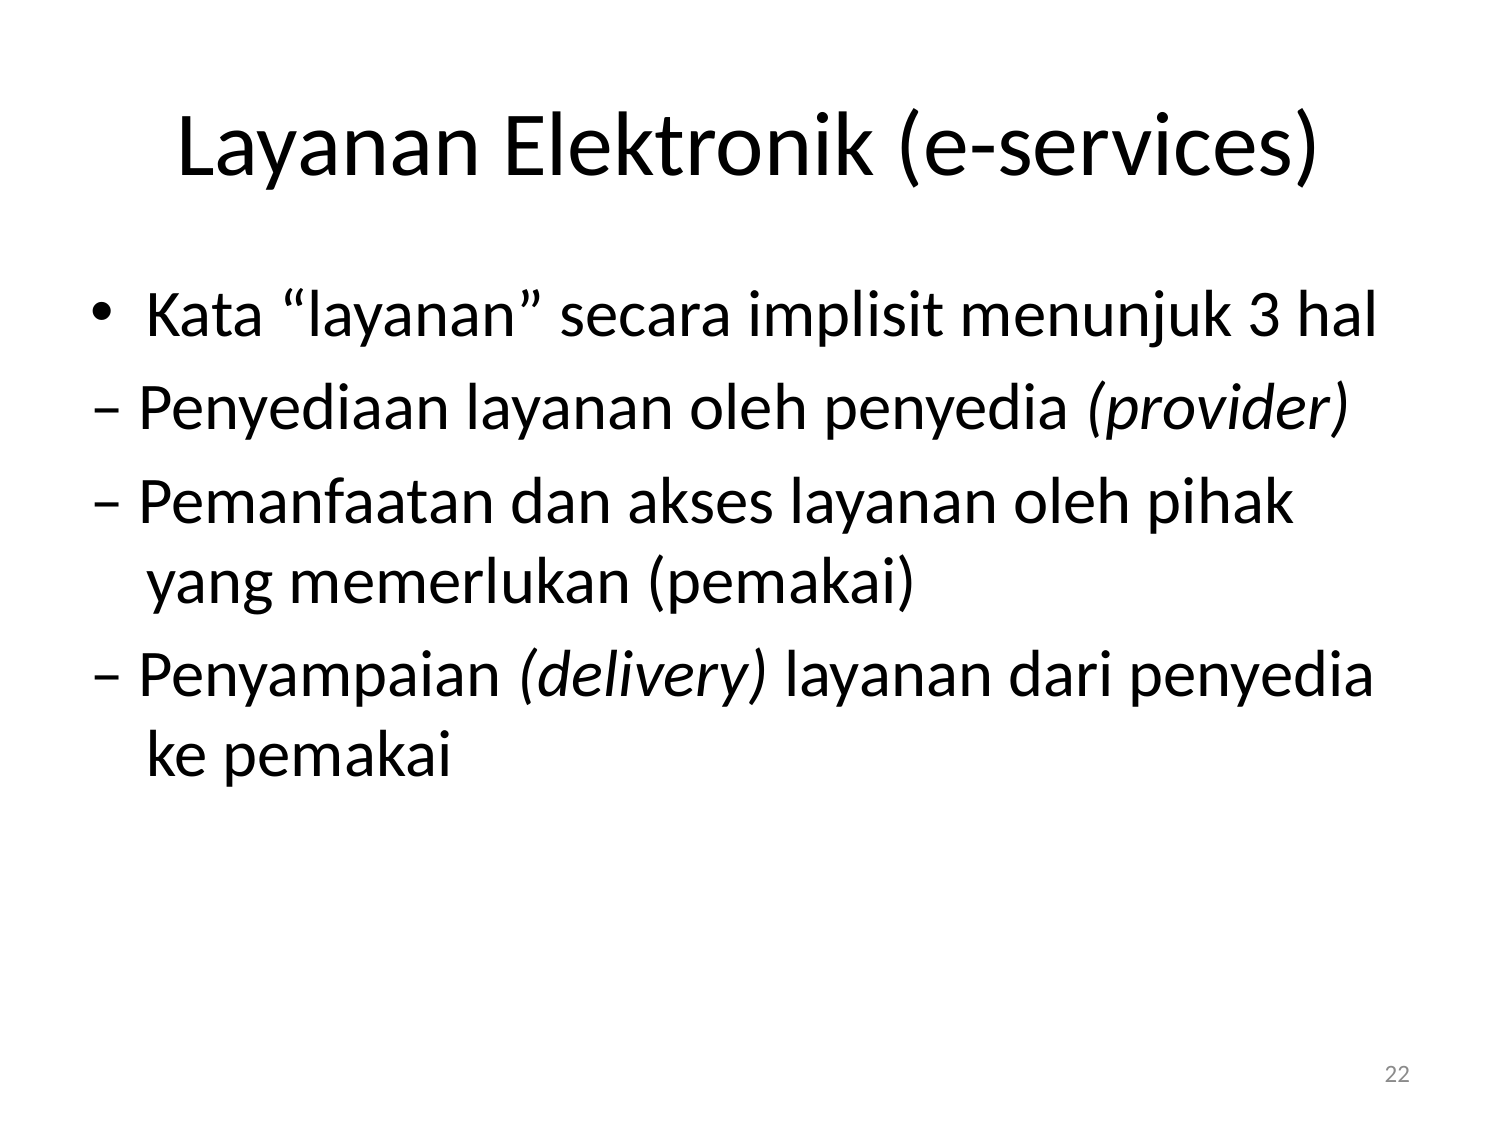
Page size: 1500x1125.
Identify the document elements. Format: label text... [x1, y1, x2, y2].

list Kata “layanan” secara implisit menunjuk 3 hal – Penyediaan layanan oleh penyedia (provider) – Pemanfaatan dan akses layanan oleh pihak yang memerlukan (pemakai) – Penyampaian (delivery) layanan dari penyedia ke pemakai [75, 262, 1425, 1005]
title Layanan Elektronik (e-services) [75, 45, 1425, 233]
slide_number 22 [1074, 1042, 1425, 1103]
